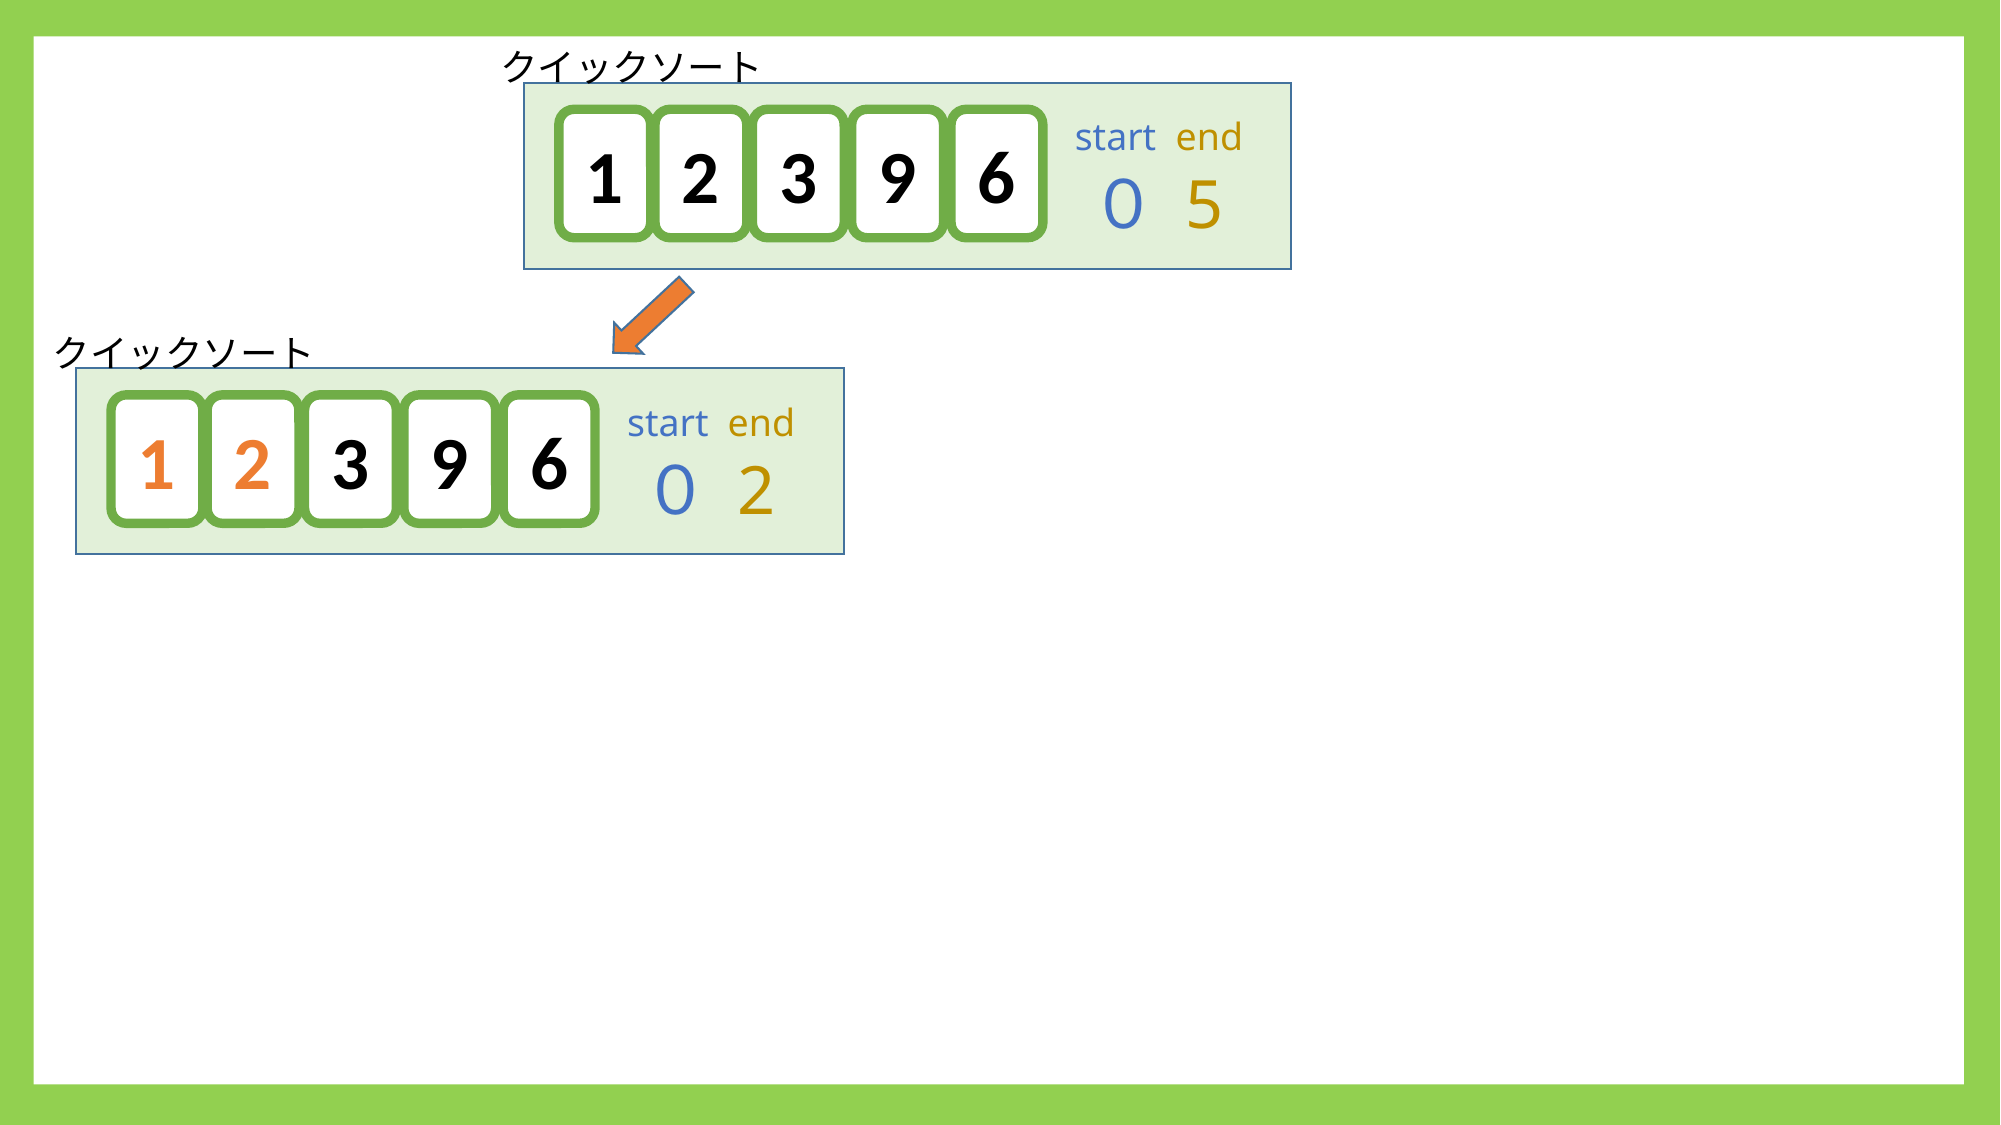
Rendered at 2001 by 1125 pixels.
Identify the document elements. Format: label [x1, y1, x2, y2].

text_box [37, 322, 845, 555]
text_box [612, 275, 696, 355]
text_box [485, 36, 1292, 270]
